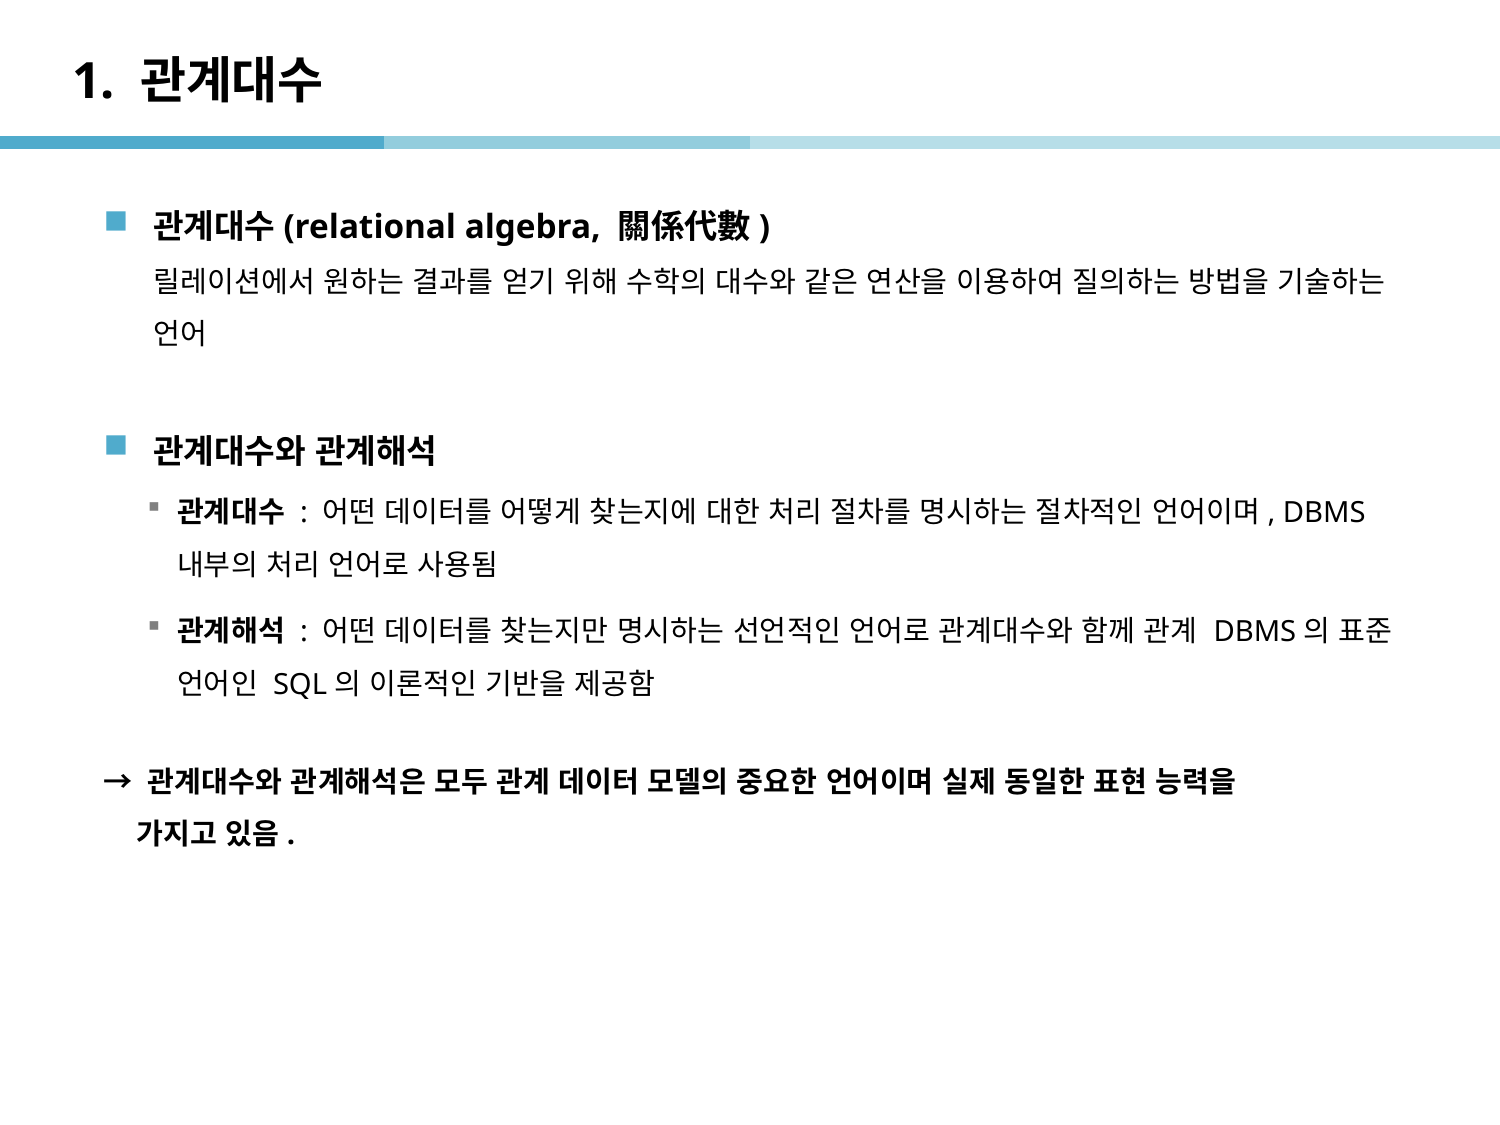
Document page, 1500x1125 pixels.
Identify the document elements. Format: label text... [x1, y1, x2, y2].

title 1. 관계대수 [57, 32, 1298, 124]
list 관계대수(relational algebra, 關係代數) 릴레이션에서 원하는 결과를 얻기 위해 수학의 대수와 같은 연산을 이용하여 질의하는 방법을 기술하는 언어 관계대수와 관계해석 관계대수 : 어떤 데이터를 어떻게 찾는지에 대한 처리 절차를 명시하는 절차적인 언어이며, DBMS 내부의 처리 언어로 사용됨 관계해석 : 어떤 데이터를 찾는지만 명시하는 선언적인 언어로 관계대수와 함께 관계 DBMS의 표준 언어인 SQL의 이론적인 기반을 제공함 → 관계대수와 관계해석은 모두 관계 데이터 모델의 중요한 언어이며 실제 동일한 표현 능력을 가지고 있음. [88, 177, 1412, 1077]
